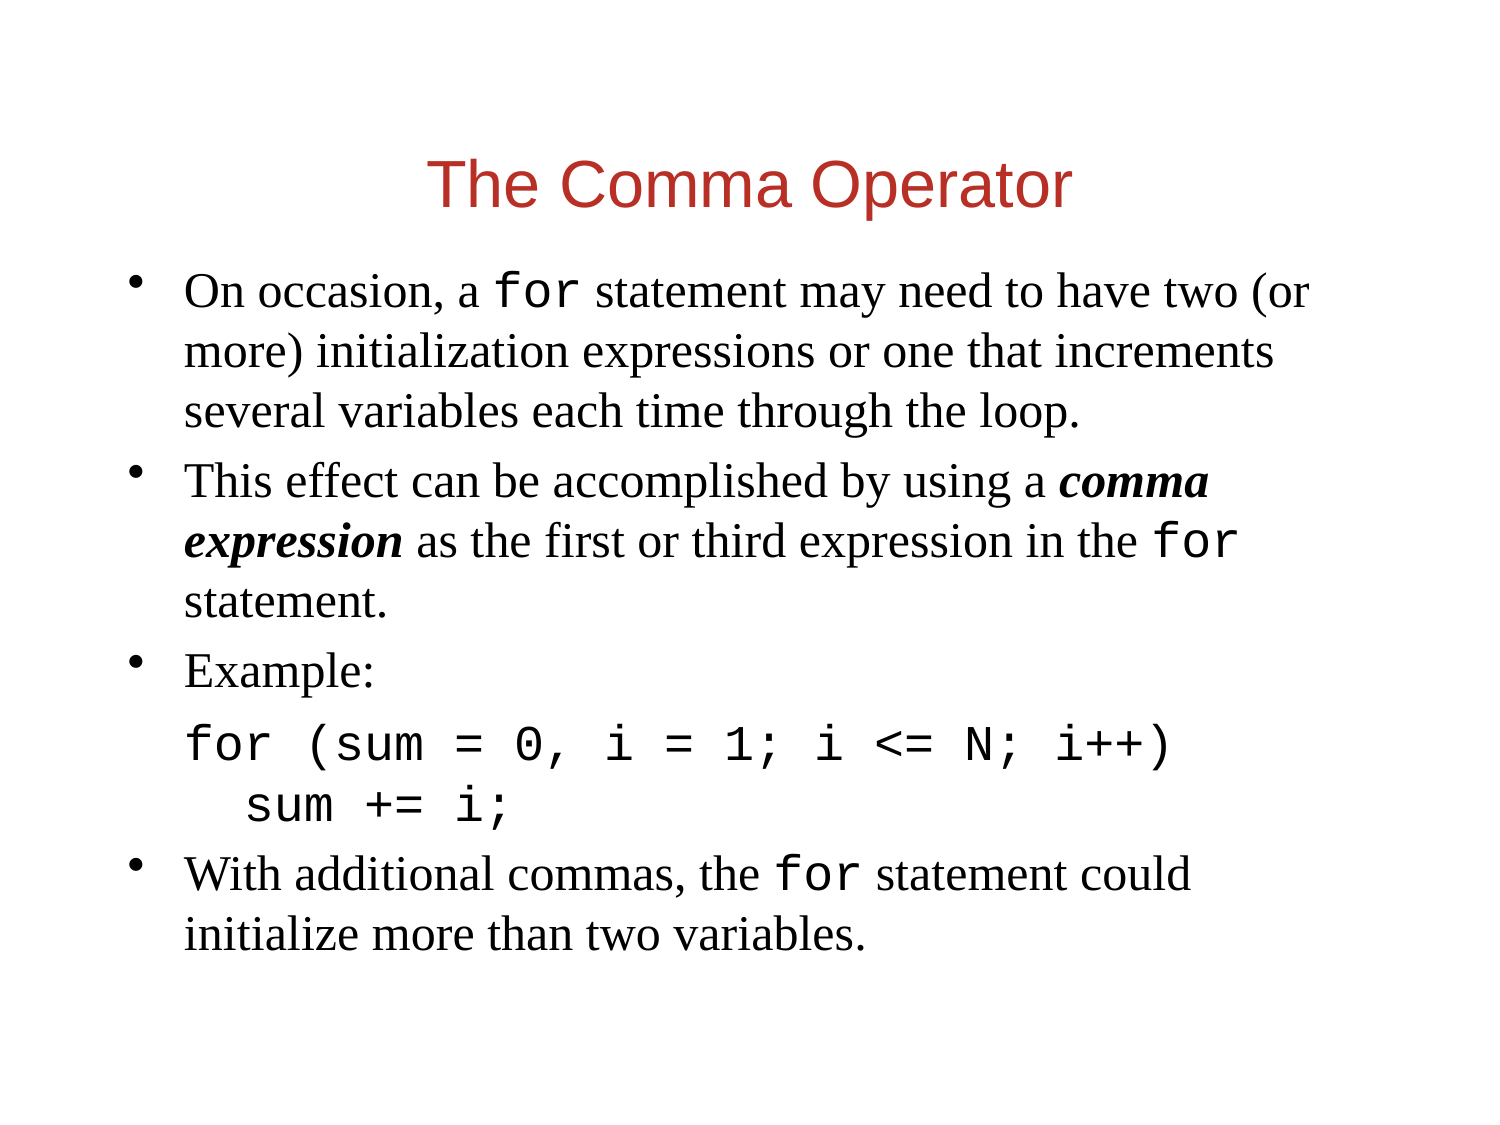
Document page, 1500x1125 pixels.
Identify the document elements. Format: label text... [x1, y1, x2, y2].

title The Comma Operator [112, 125, 1388, 238]
list On occasion, a for statement may need to have two (or more) initialization expressions or one that increments several variables each time through the loop. This effect can be accomplished by using a comma expression as the first or third expression in the for statement. Example: for (sum = 0, i = 1; i <= N; i++) sum += i; With additional commas, the for statement could initialize more than two variables. [112, 249, 1388, 1038]
